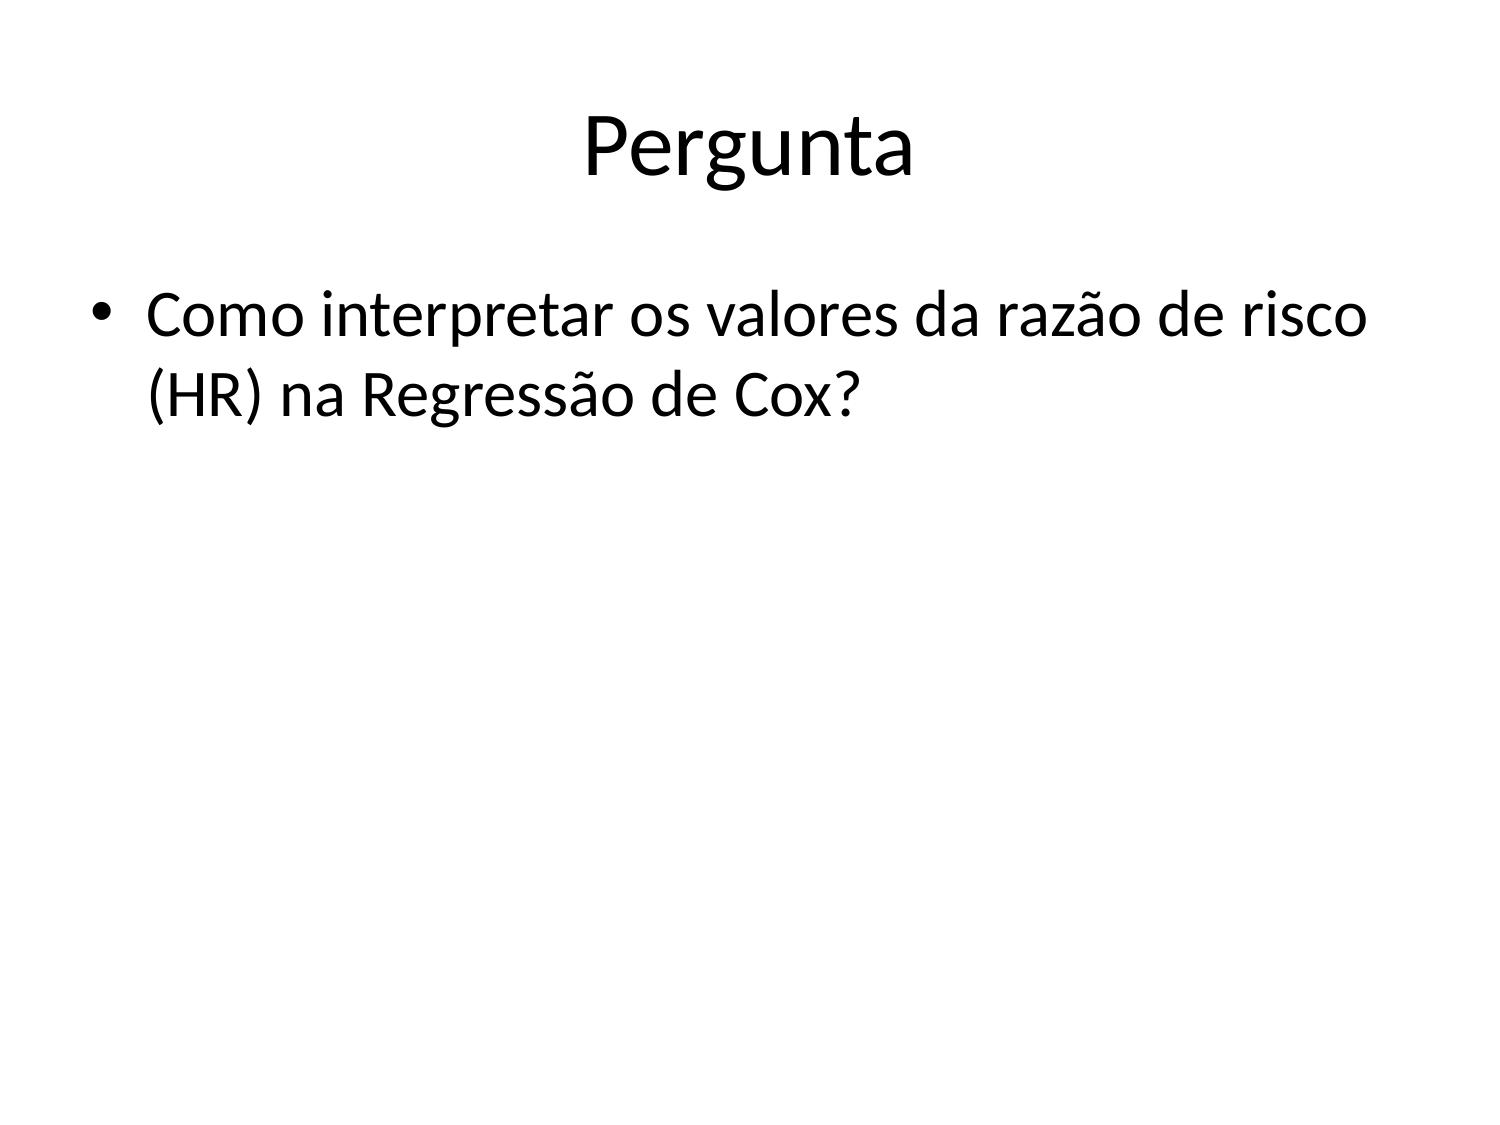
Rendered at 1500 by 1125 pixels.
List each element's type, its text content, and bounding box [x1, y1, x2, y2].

title Pergunta [75, 45, 1425, 233]
list Como interpretar os valores da razão de risco (HR) na Regressão de Cox? [75, 262, 1425, 1005]
